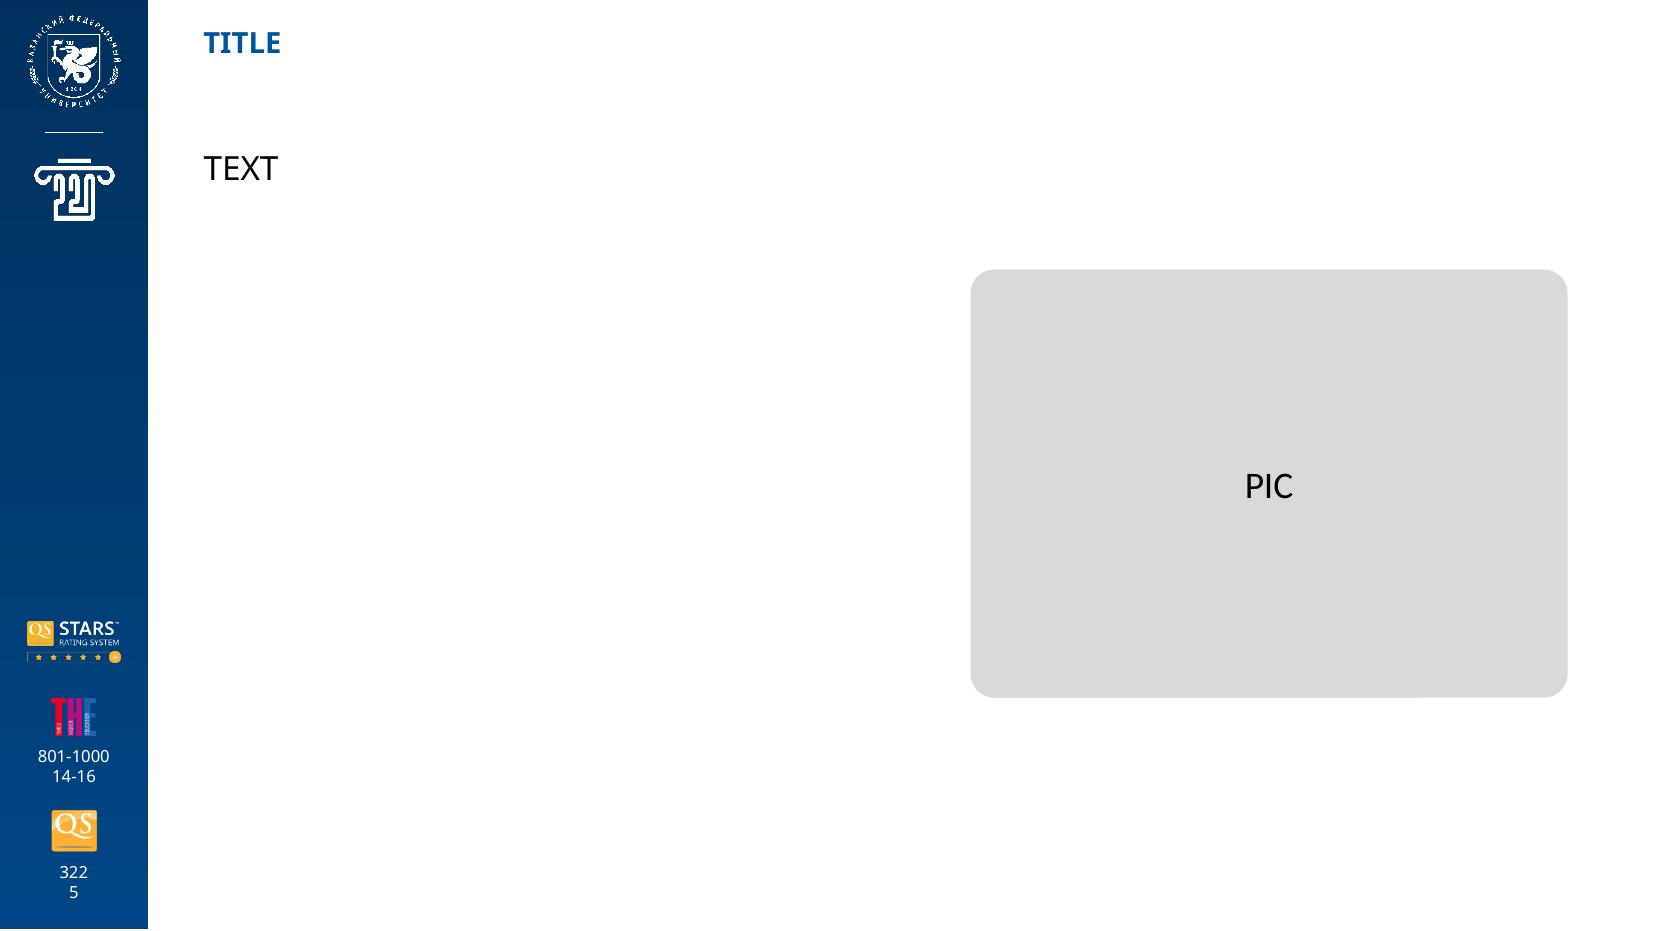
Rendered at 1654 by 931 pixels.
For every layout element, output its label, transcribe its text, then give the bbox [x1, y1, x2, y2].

picture [27, 15, 121, 221]
picture [27, 620, 121, 663]
picture [51, 694, 97, 740]
picture [42, 799, 106, 863]
text_box 801-1000 14-16 [15, 738, 133, 793]
text_box TEXT [188, 139, 930, 894]
text_box TITLE [188, 17, 1568, 138]
text_box PIC [968, 267, 1570, 700]
text_box 322 5 [15, 854, 133, 910]
text_box [0, 0, 150, 931]
